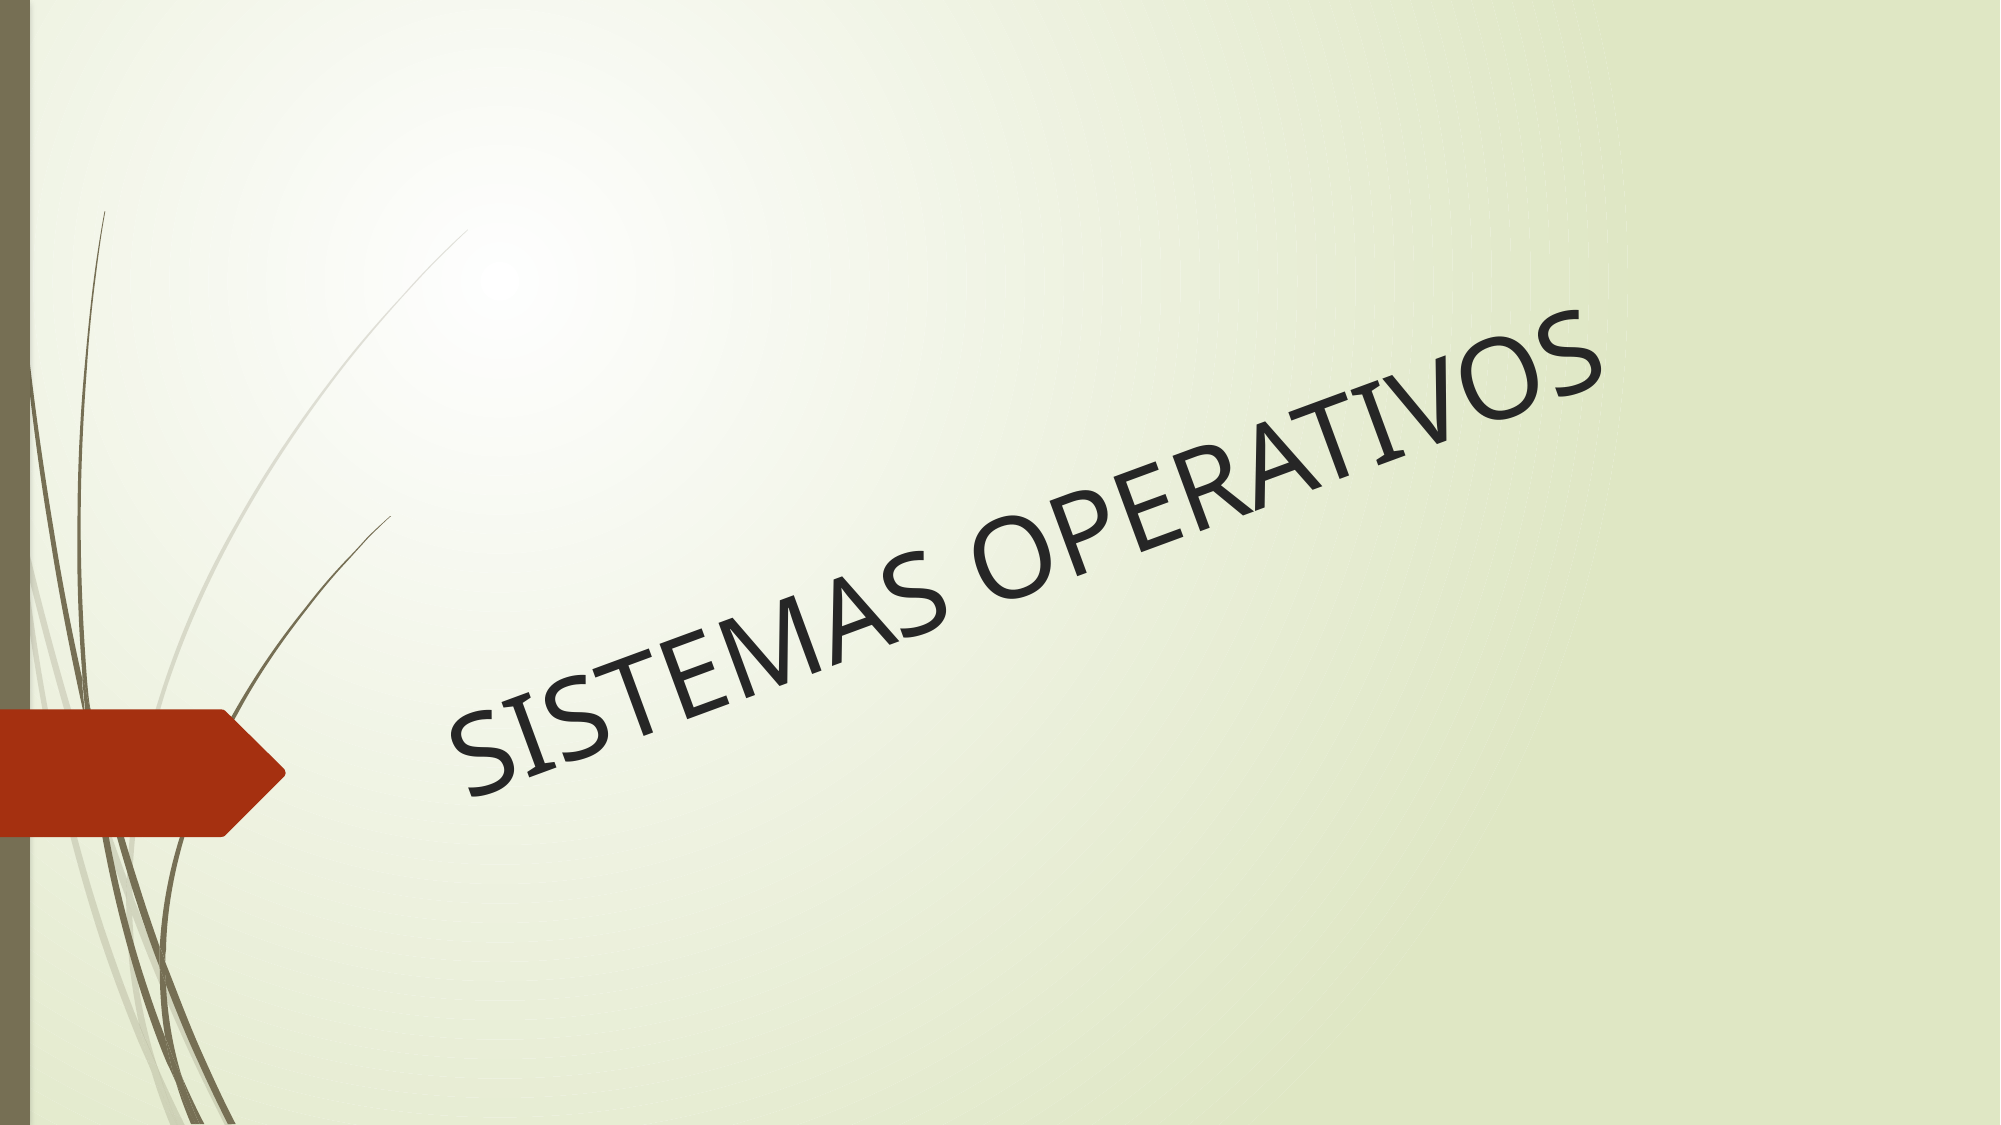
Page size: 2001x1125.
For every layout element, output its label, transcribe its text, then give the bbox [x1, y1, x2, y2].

title SISTEMAS OPERATIVOS [350, 22, 1836, 835]
